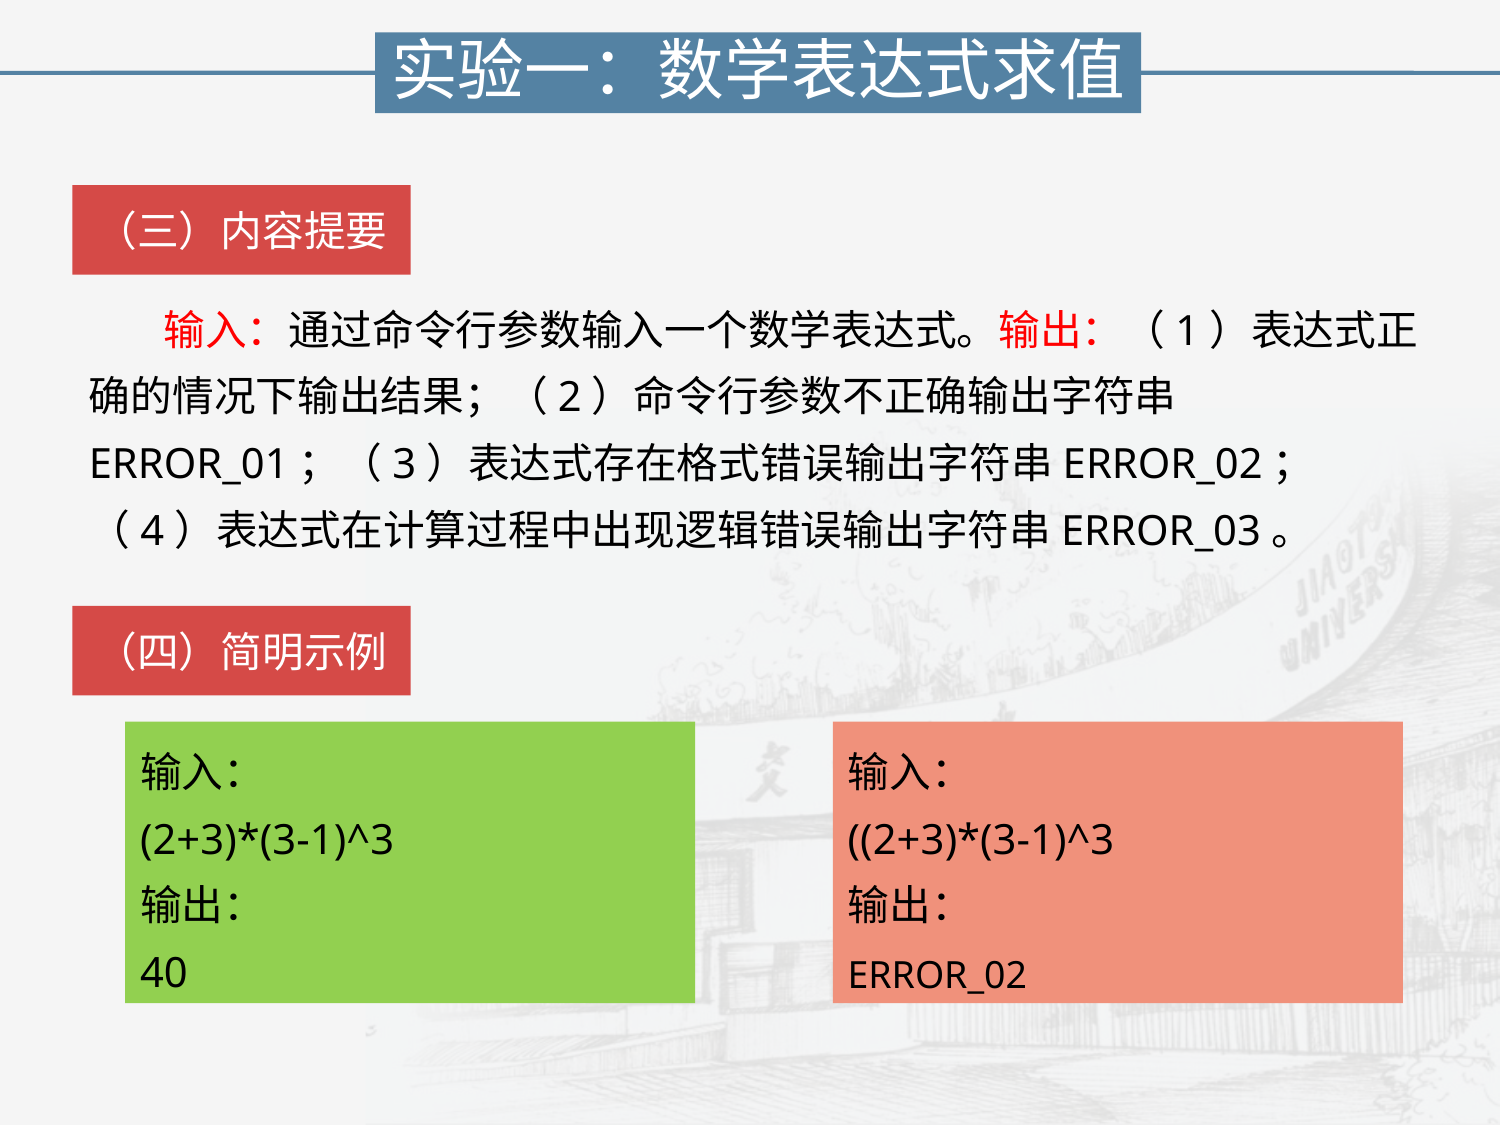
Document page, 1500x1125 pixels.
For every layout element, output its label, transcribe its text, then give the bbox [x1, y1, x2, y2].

text_box （四）简明示例 [71, 605, 412, 696]
text_box 输入： (2+3)*(3-1)^3 输出： 40 [125, 721, 696, 1004]
text_box （三）内容提要 [71, 184, 412, 276]
text_box 输入： ((2+3)*(3-1)^3 输出： ERROR_02 [832, 721, 1403, 1004]
text_box 实验一：数学表达式求值 [375, 32, 1142, 114]
text_box 输入：通过命令行参数输入一个数学表达式。输出：（1）表达式正确的情况下输出结果；（2）命令行参数不正确输出字符串ERROR_01；（3）表达式存在格式错误输出字符串ERROR_02；（4）表达式在计算过程中出现逻辑错误输出字符串ERROR_03。 [73, 279, 1443, 561]
